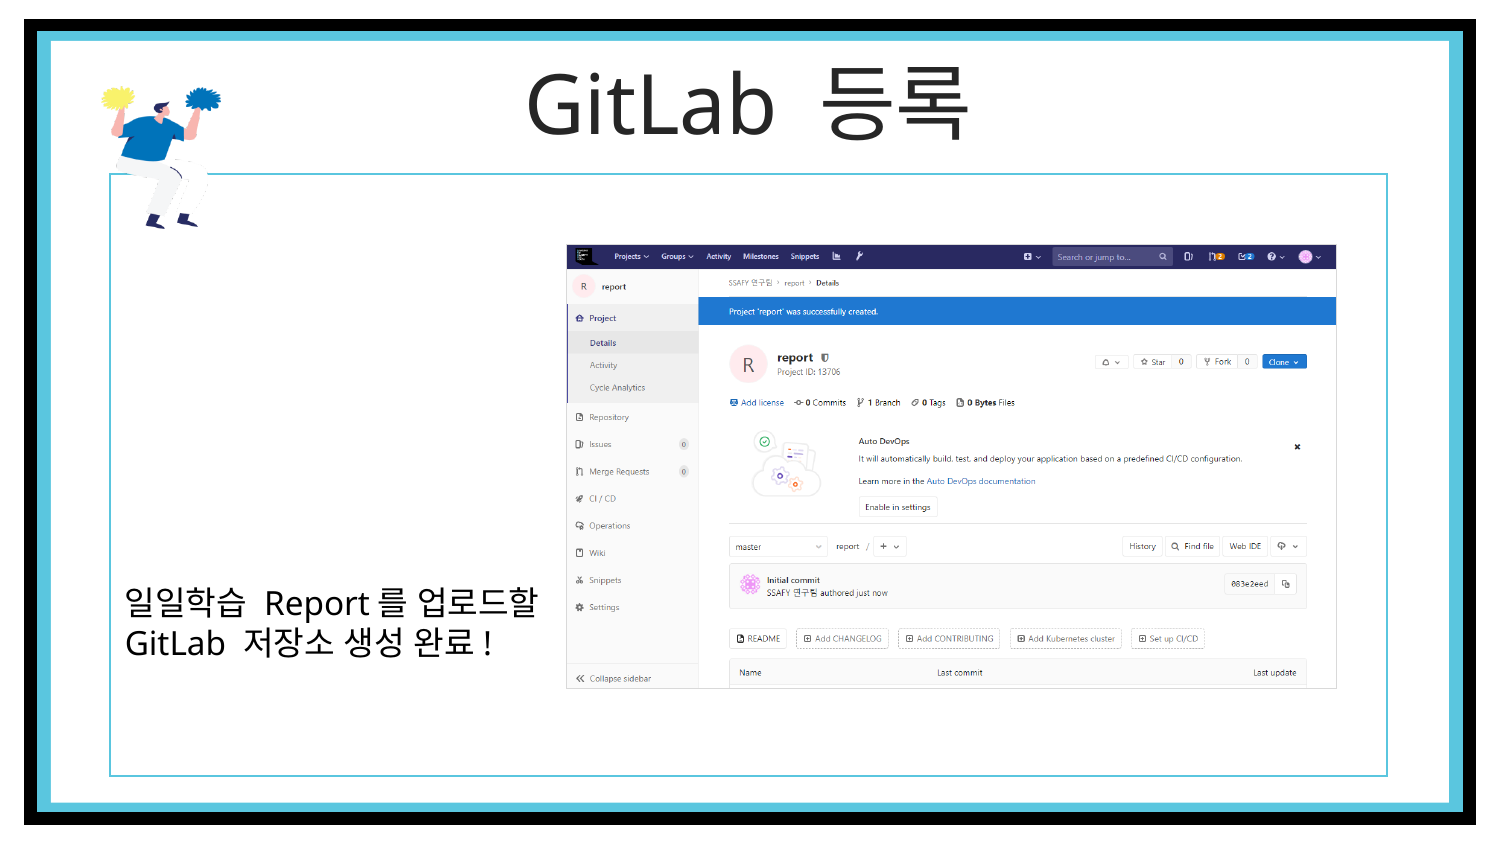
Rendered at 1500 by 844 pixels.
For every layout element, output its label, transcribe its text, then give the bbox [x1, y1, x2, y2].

picture [566, 244, 1337, 689]
picture [101, 86, 221, 229]
text_box GitLab 등록 [509, 43, 988, 159]
text_box 일일학습 Report를 업로드할 GitLab 저장소 생성 완료! [110, 574, 555, 670]
